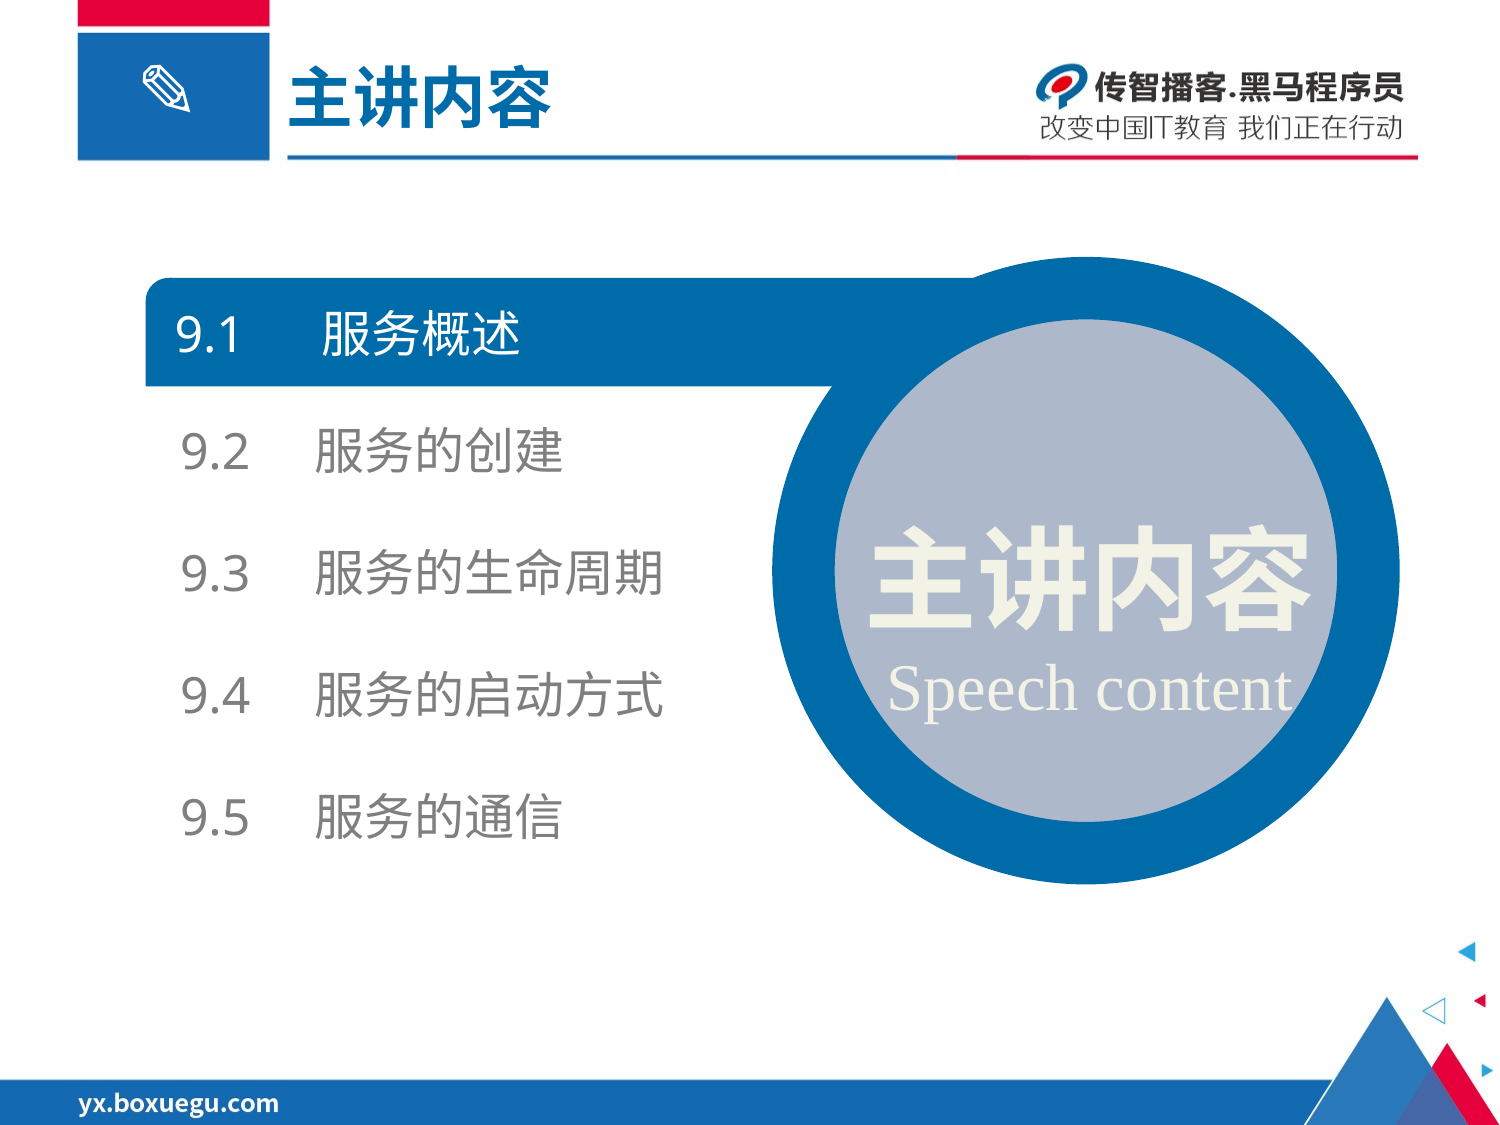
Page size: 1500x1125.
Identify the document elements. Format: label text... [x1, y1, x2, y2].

text_box 9.4 服务的启动方式 [180, 663, 797, 724]
text_box [837, 287, 1335, 434]
picture [0, 0, 1500, 1125]
text_box 9.1 服务概述 [174, 302, 804, 363]
text_box [145, 277, 1047, 387]
text_box 9.2 服务的创建 [180, 419, 809, 480]
text_box 主讲内容 [271, 32, 1117, 159]
text_box 9.5 服务的通信 [180, 785, 809, 846]
text_box 9.3 服务的生命周期 [180, 541, 797, 602]
text_box 主讲内容 Speech content [797, 434, 1383, 732]
text_box [852, 732, 1320, 855]
